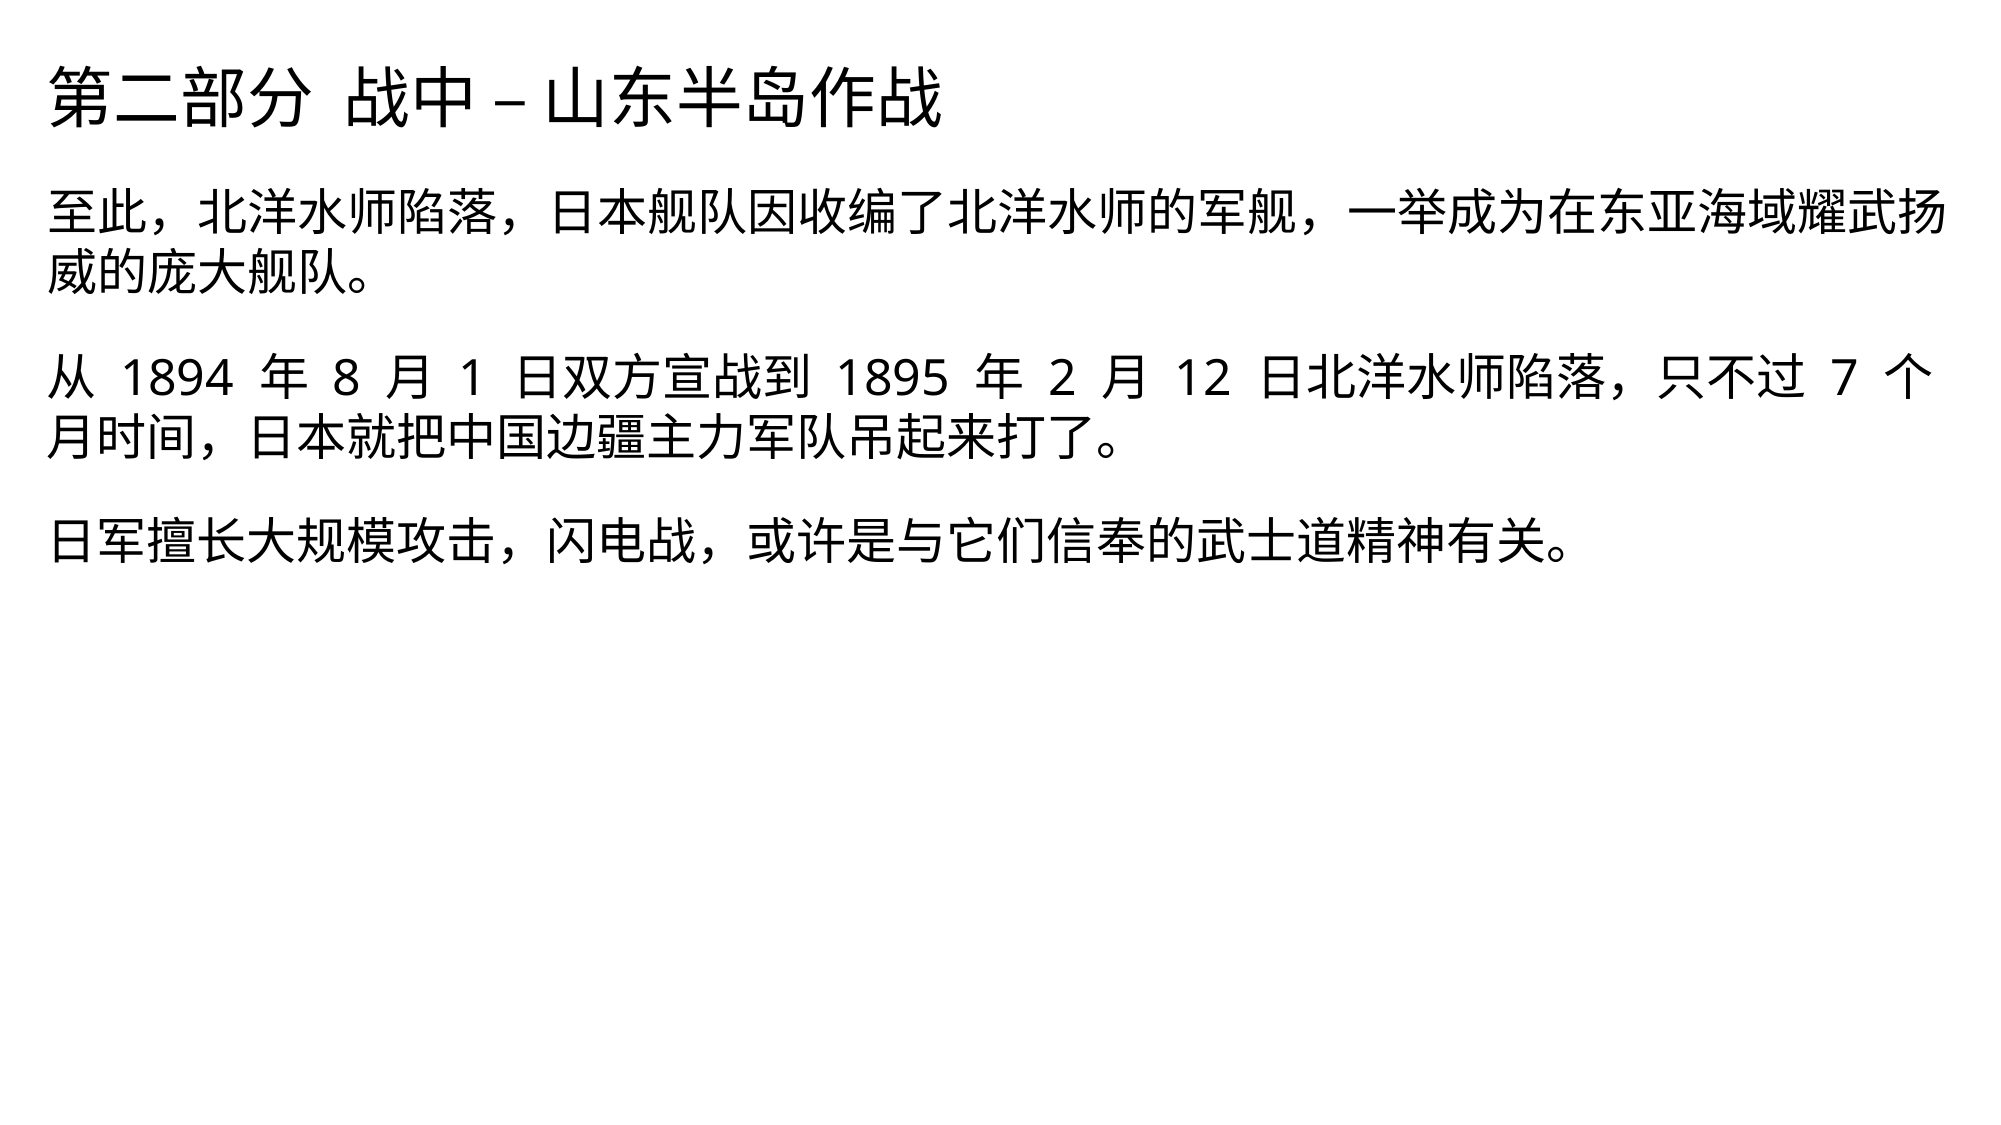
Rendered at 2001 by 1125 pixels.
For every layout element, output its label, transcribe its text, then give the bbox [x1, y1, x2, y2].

text_box 日军擅长大规模攻击，闪电战，或许是与它们信奉的武士道精神有关。 [32, 502, 1887, 578]
text_box 从 1894 年 8 月 1 日双方宣战到 1895 年 2 月 12 日北洋水师陷落，只不过 7 个月时间，日本就把中国边疆主力军队吊起来打了。 [32, 337, 1969, 473]
text_box 第二部分 战中 – 山东半岛作战 [32, 48, 1039, 143]
text_box 至此，北洋水师陷落，日本舰队因收编了北洋水师的军舰，一举成为在东亚海域耀武扬威的庞大舰队。 [32, 172, 1970, 308]
